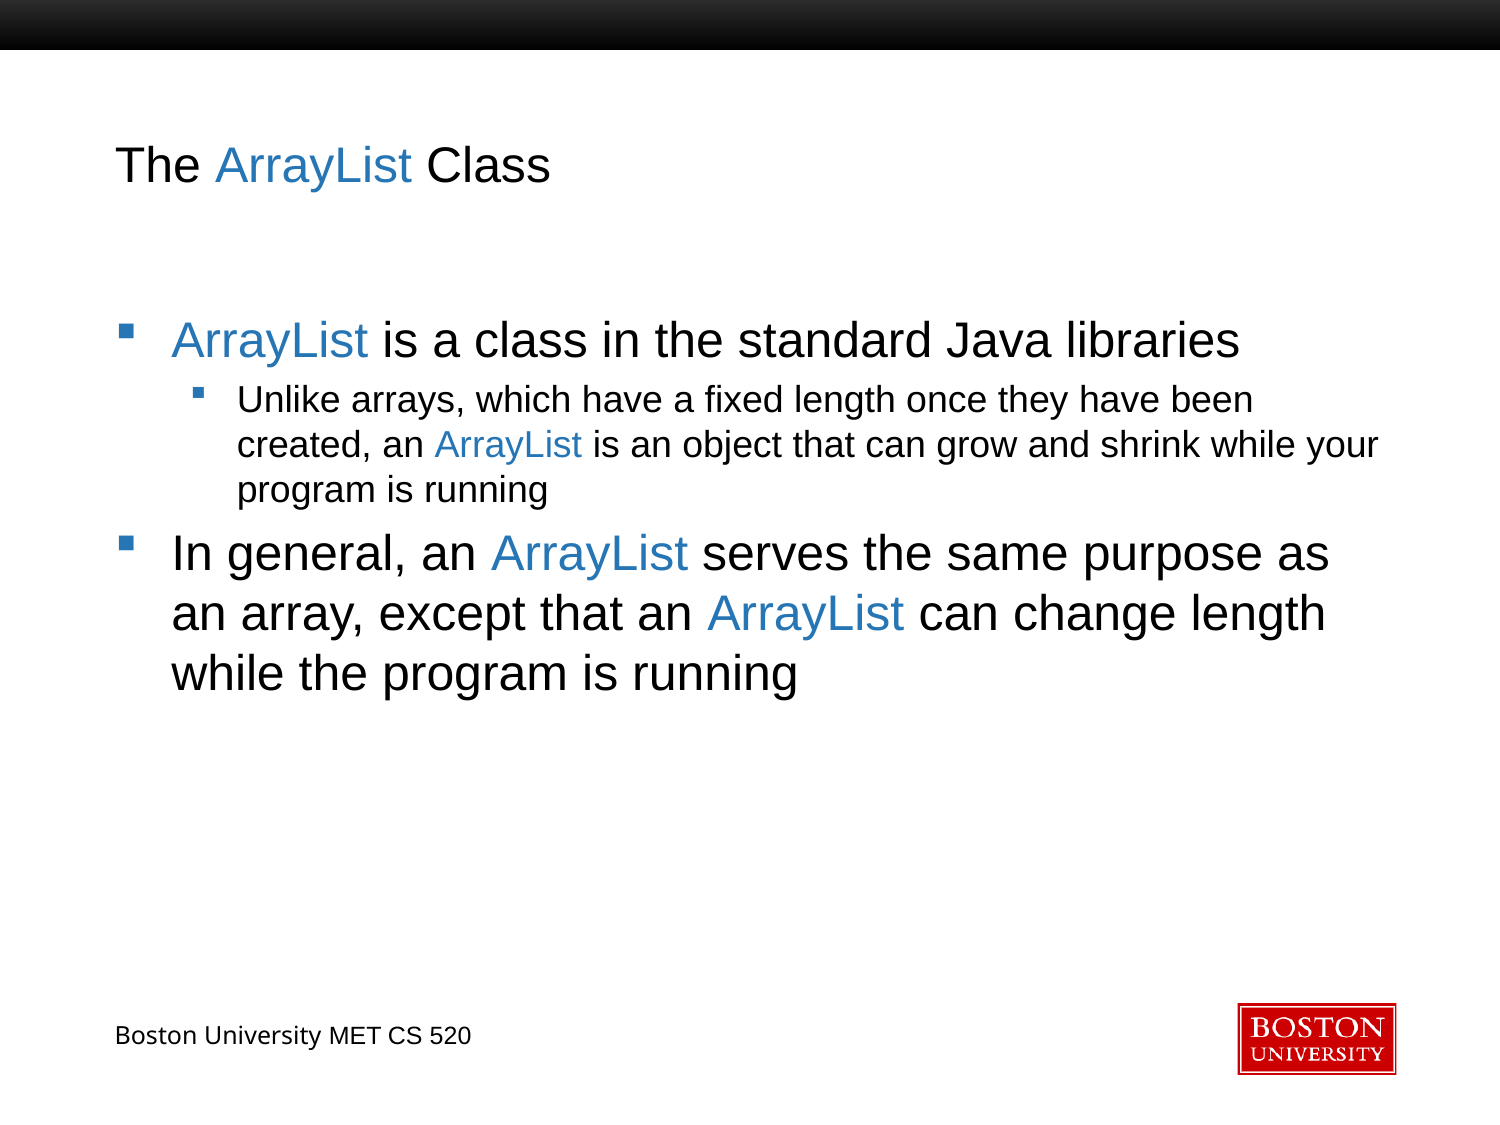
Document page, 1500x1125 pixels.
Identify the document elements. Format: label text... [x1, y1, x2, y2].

title The ArrayList Class [99, 125, 1400, 238]
list ArrayList is a class in the standard Java libraries Unlike arrays, which have a fixed length once they have been created, an ArrayList is an object that can grow and shrink while your program is running In general, an ArrayList serves the same purpose as an array, except that an ArrayList can change length while the program is running [99, 299, 1400, 938]
